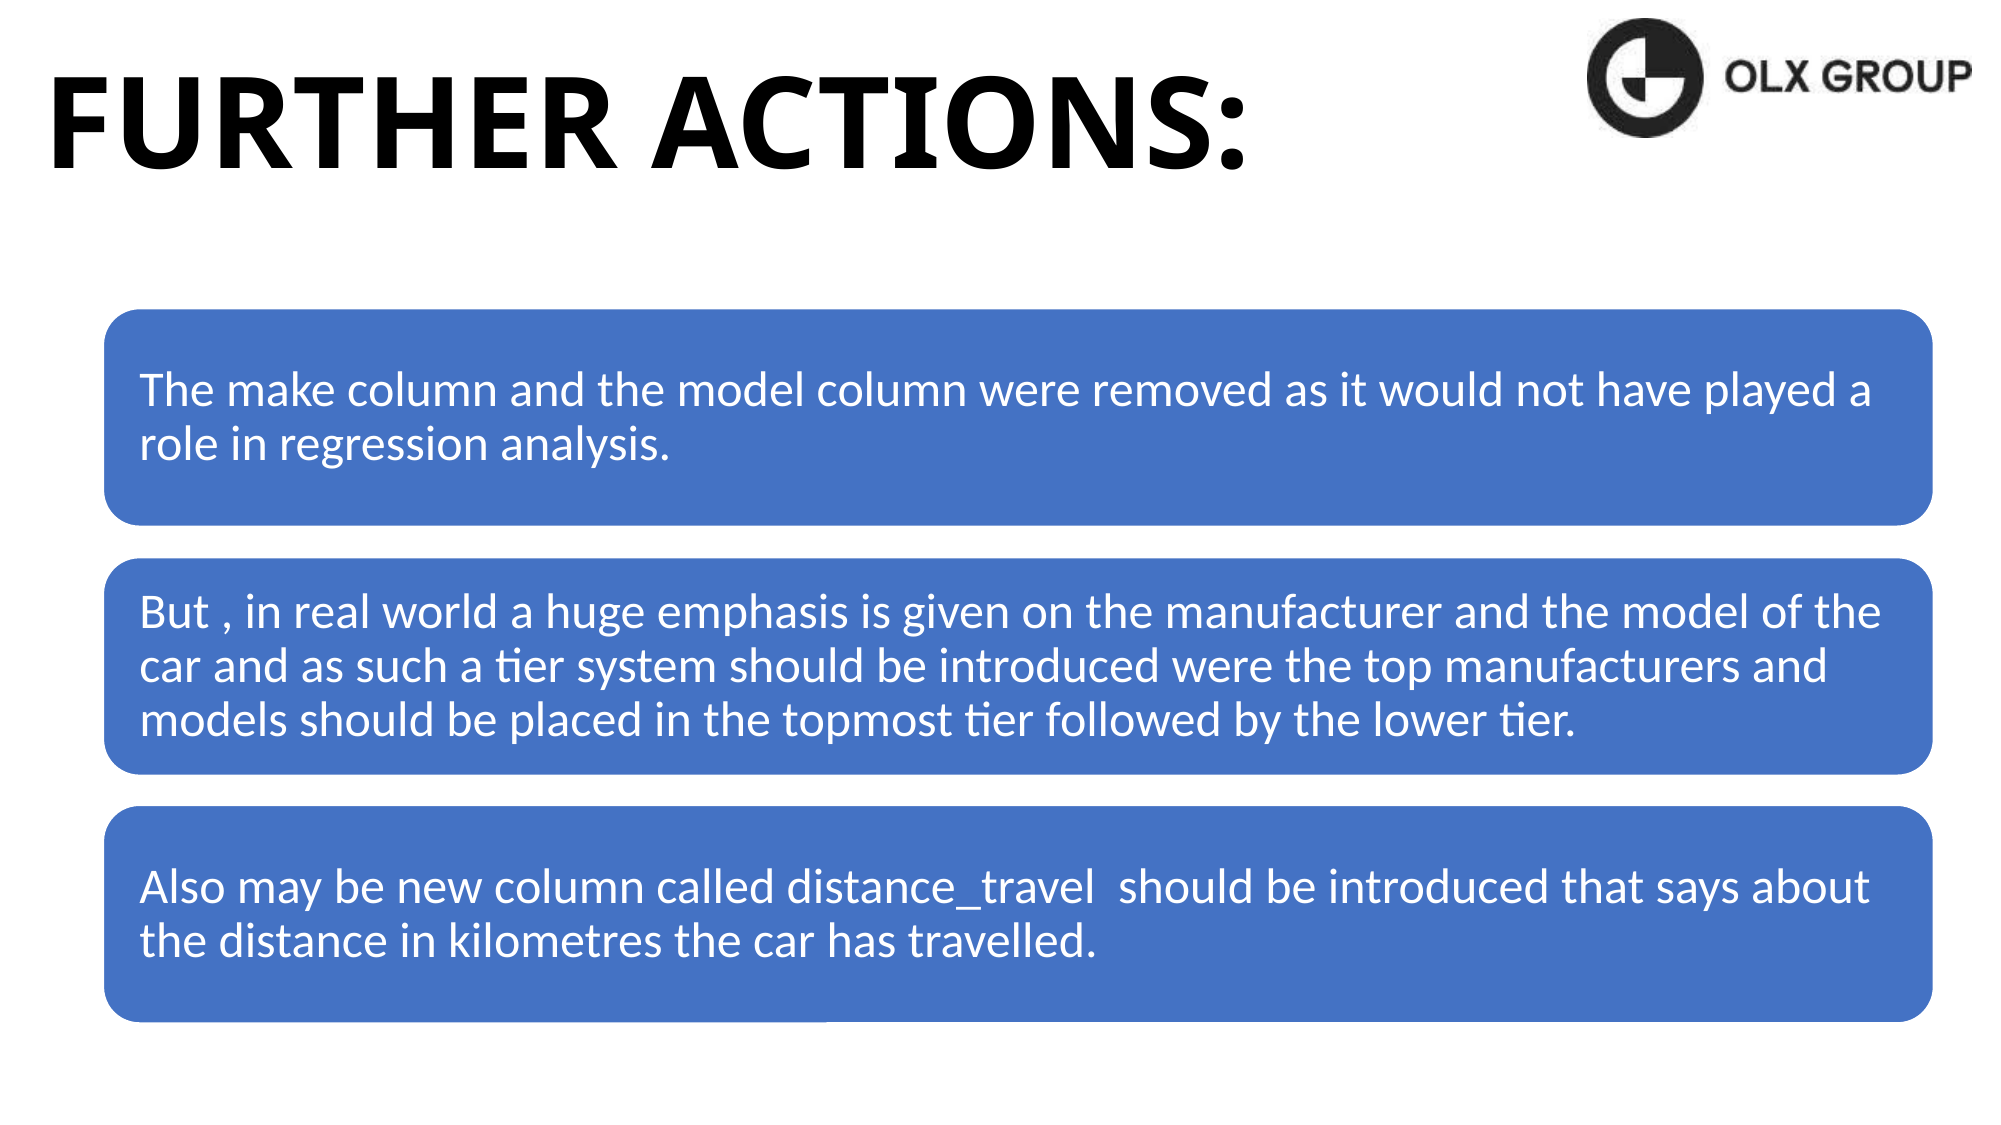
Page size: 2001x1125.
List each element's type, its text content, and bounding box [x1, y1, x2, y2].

picture [1587, 18, 1972, 138]
title FURTHER ACTIONS: [28, 18, 1754, 236]
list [103, 299, 1934, 1034]
